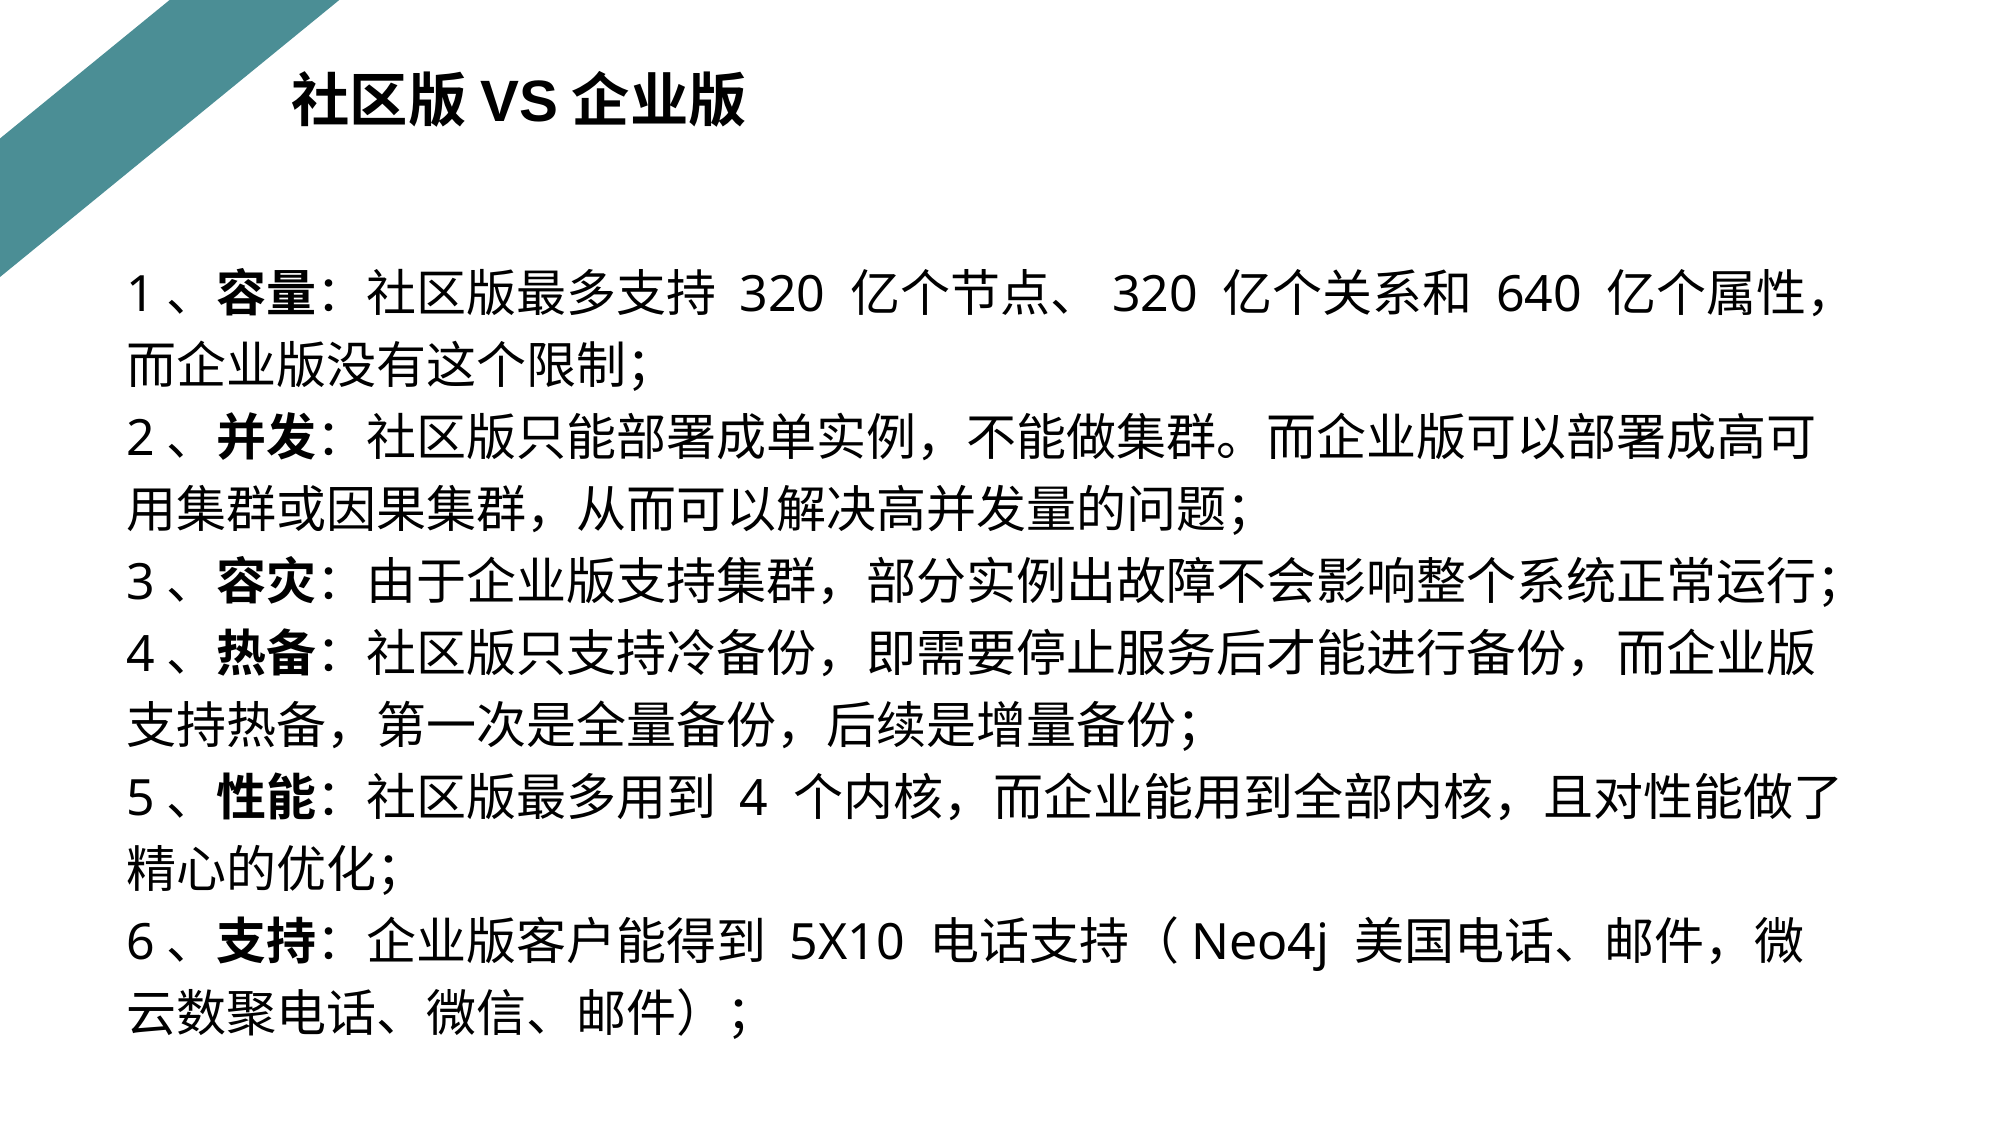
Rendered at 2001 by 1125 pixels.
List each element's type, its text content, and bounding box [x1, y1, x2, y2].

text_box 1、容量：社区版最多支持 320 亿个节点、320 亿个关系和 640 亿个属性，而企业版没有这个限制； 2、并发：社区版只能部署成单实例，不能做集群。而企业版可以部署成高可用集群或因果集群，从而可以解决高并发量的问题； 3、容灾：由于企业版支持集群，部分实例出故障不会影响整个系统正常运行； 4、热备：社区版只支持冷备份，即需要停止服务后才能进行备份，而企业版支持热备，第一次是全量备份，后续是增量备份； 5、性能：社区版最多用到 4 个内核，而企业能用到全部内核，且对性能做了精心的优化； 6、支持：企业版客户能得到 5X10 电话支持（Neo4j 美国电话、邮件，微云数聚电话、微信、邮件）； [111, 241, 1866, 1049]
text_box 社区版VS企业版 [276, 55, 762, 141]
